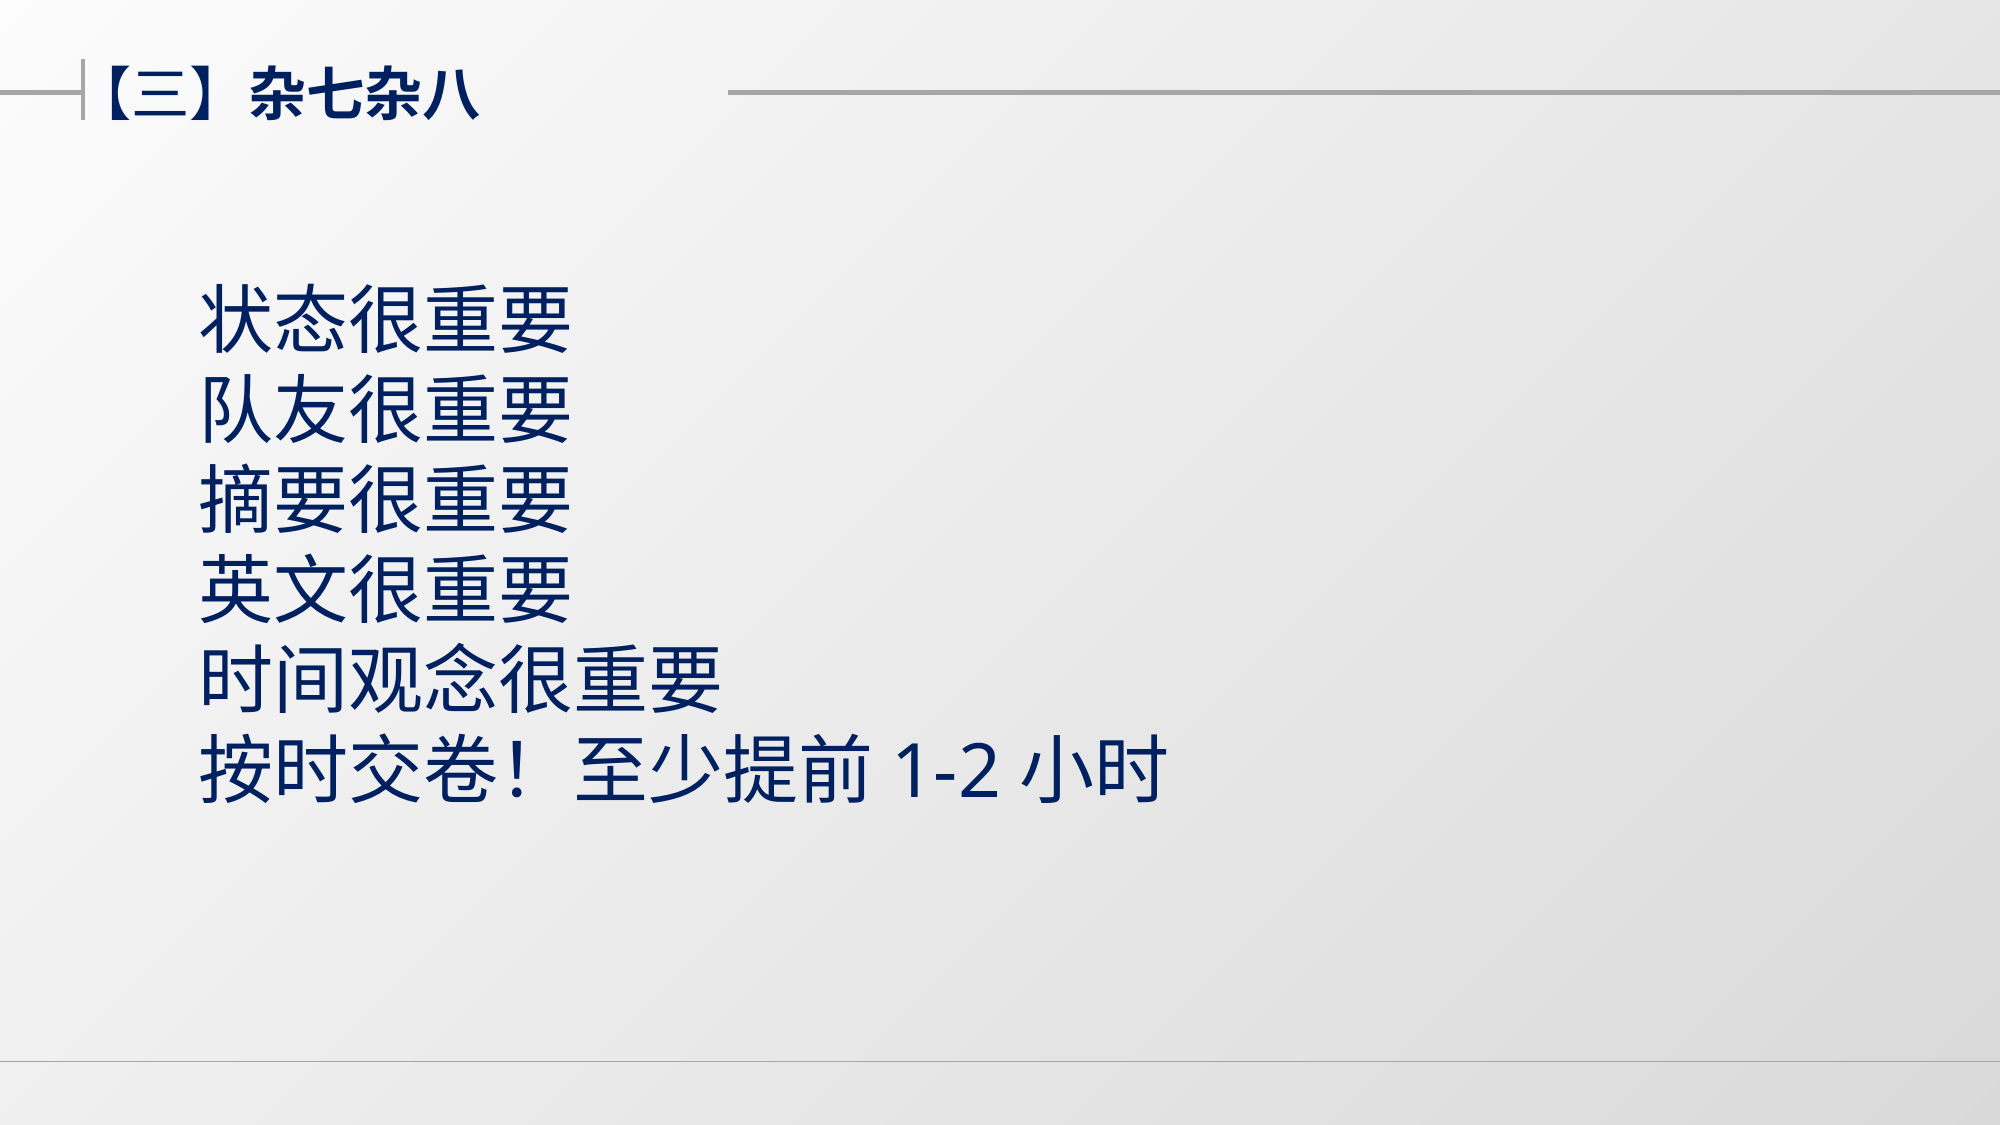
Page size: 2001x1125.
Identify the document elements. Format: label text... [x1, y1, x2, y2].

text_box 【三】杂七杂八 [58, 49, 750, 135]
text_box 状态很重要 队友很重要 摘要很重要 英文很重要 时间观念很重要 按时交卷！至少提前1-2小时 [183, 264, 1810, 910]
